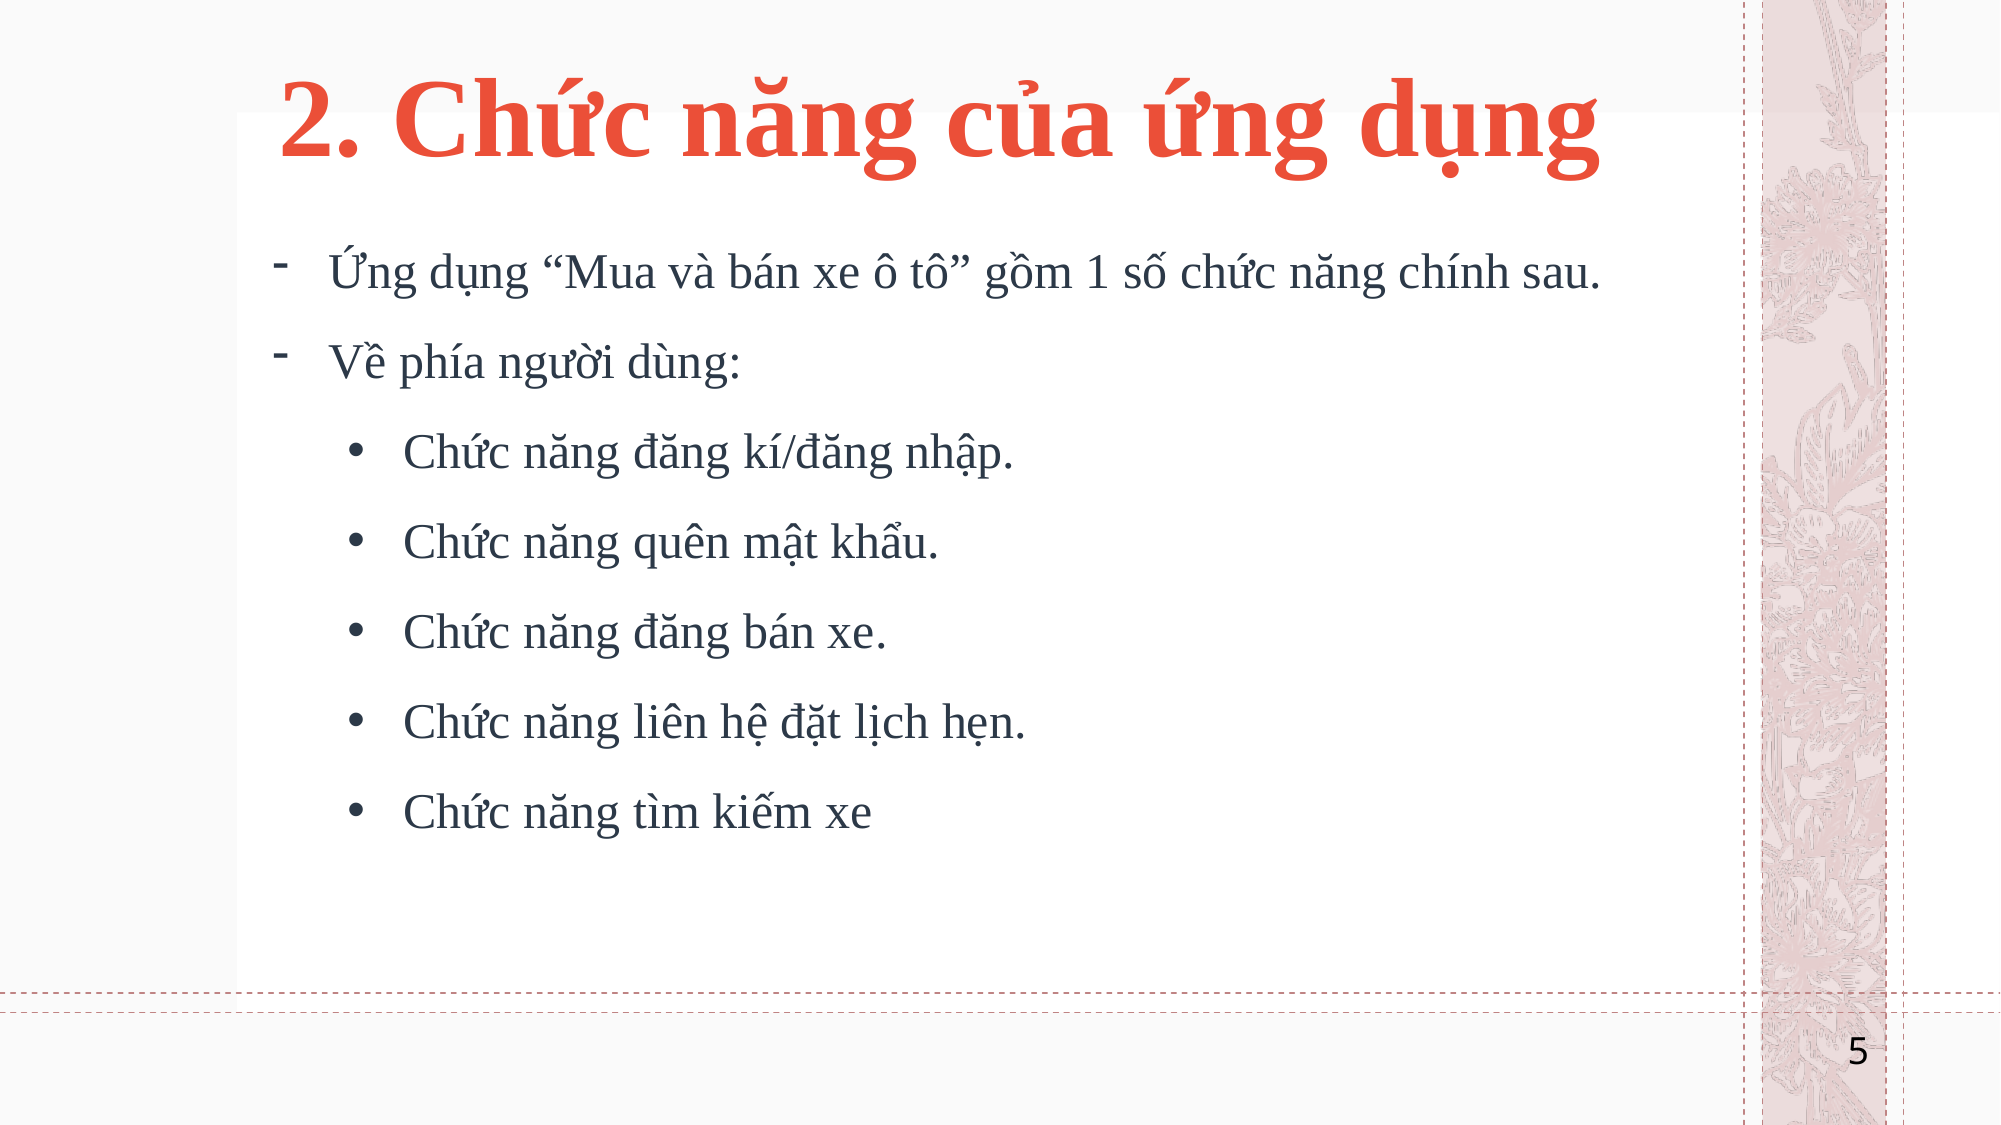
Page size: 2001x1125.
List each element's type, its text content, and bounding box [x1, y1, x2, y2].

picture [1760, 0, 1886, 1125]
text_box 2. Chức năng của ứng dụng [263, 36, 1617, 187]
text_box Ứng dụng “Mua và bán xe ô tô” gồm 1 số chức năng chính sau. Về phía người dùng: Chức năng đăng kí/đăng nhập. Chức năng quên mật khẩu. Chức năng đăng bán xe. Chức năng liên hệ đặt lịch hẹn. Chức năng tìm kiếm xe [257, 201, 1859, 892]
text_box 5 [1832, 1019, 1884, 1080]
